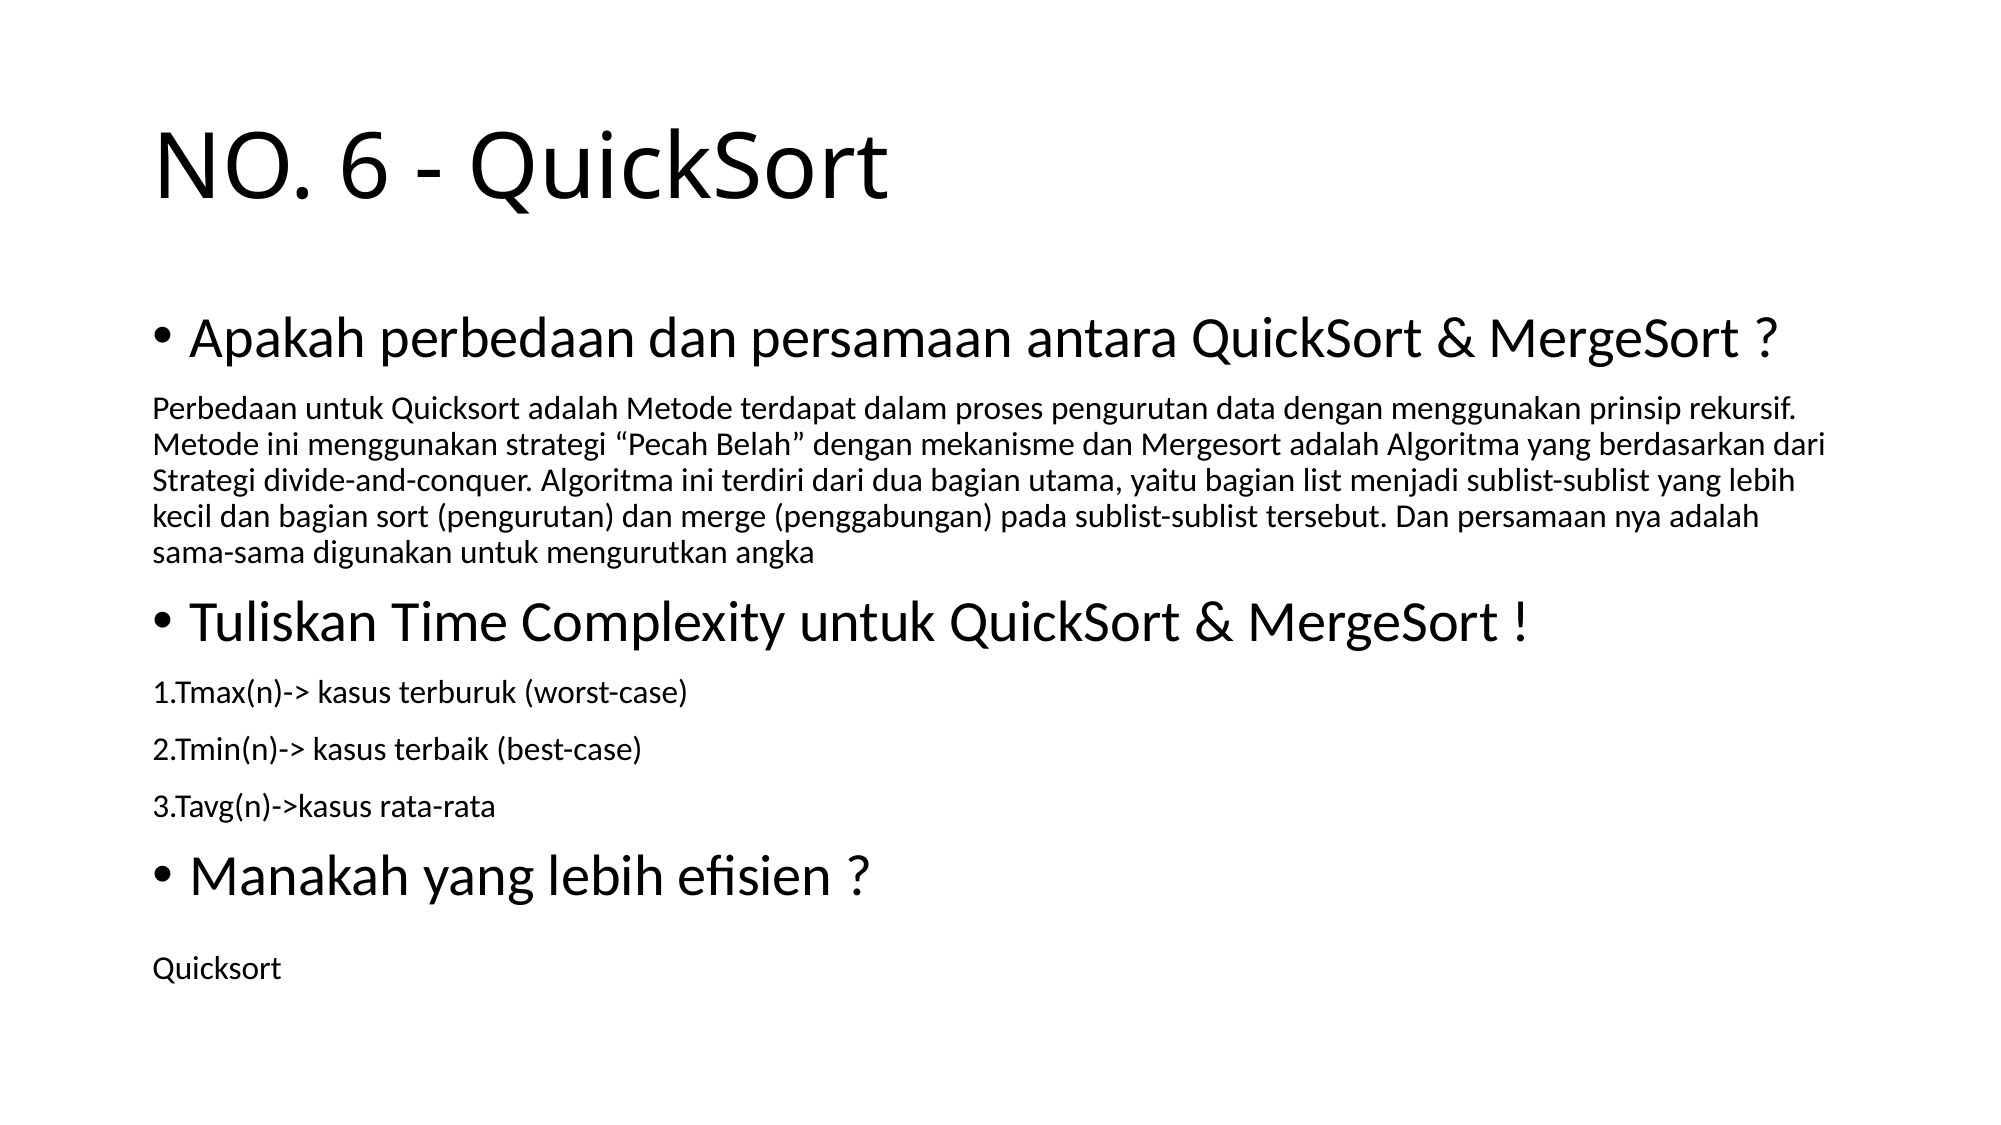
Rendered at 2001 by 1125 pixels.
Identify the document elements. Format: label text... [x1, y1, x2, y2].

title NO. 6 - QuickSort [137, 59, 1863, 278]
list Apakah perbedaan dan persamaan antara QuickSort & MergeSort ? Perbedaan untuk Quicksort adalah Metode terdapat dalam proses pengurutan data dengan menggunakan prinsip rekursif. Metode ini menggunakan strategi “Pecah Belah” dengan mekanisme dan Mergesort adalah Algoritma yang berdasarkan dari Strategi divide-and-conquer. Algoritma ini terdiri dari dua bagian utama, yaitu bagian list menjadi sublist-sublist yang lebih kecil dan bagian sort (pengurutan) dan merge (penggabungan) pada sublist-sublist tersebut. Dan persamaan nya adalah sama-sama digunakan untuk mengurutkan angka Tuliskan Time Complexity untuk QuickSort & MergeSort ! 1.Tmax(n)-> kasus terburuk (worst-case) 2.Tmin(n)-> kasus terbaik (best-case) 3.Tavg(n)->kasus rata-rata Manakah yang lebih efisien ? Quicksort [137, 299, 1863, 1014]
